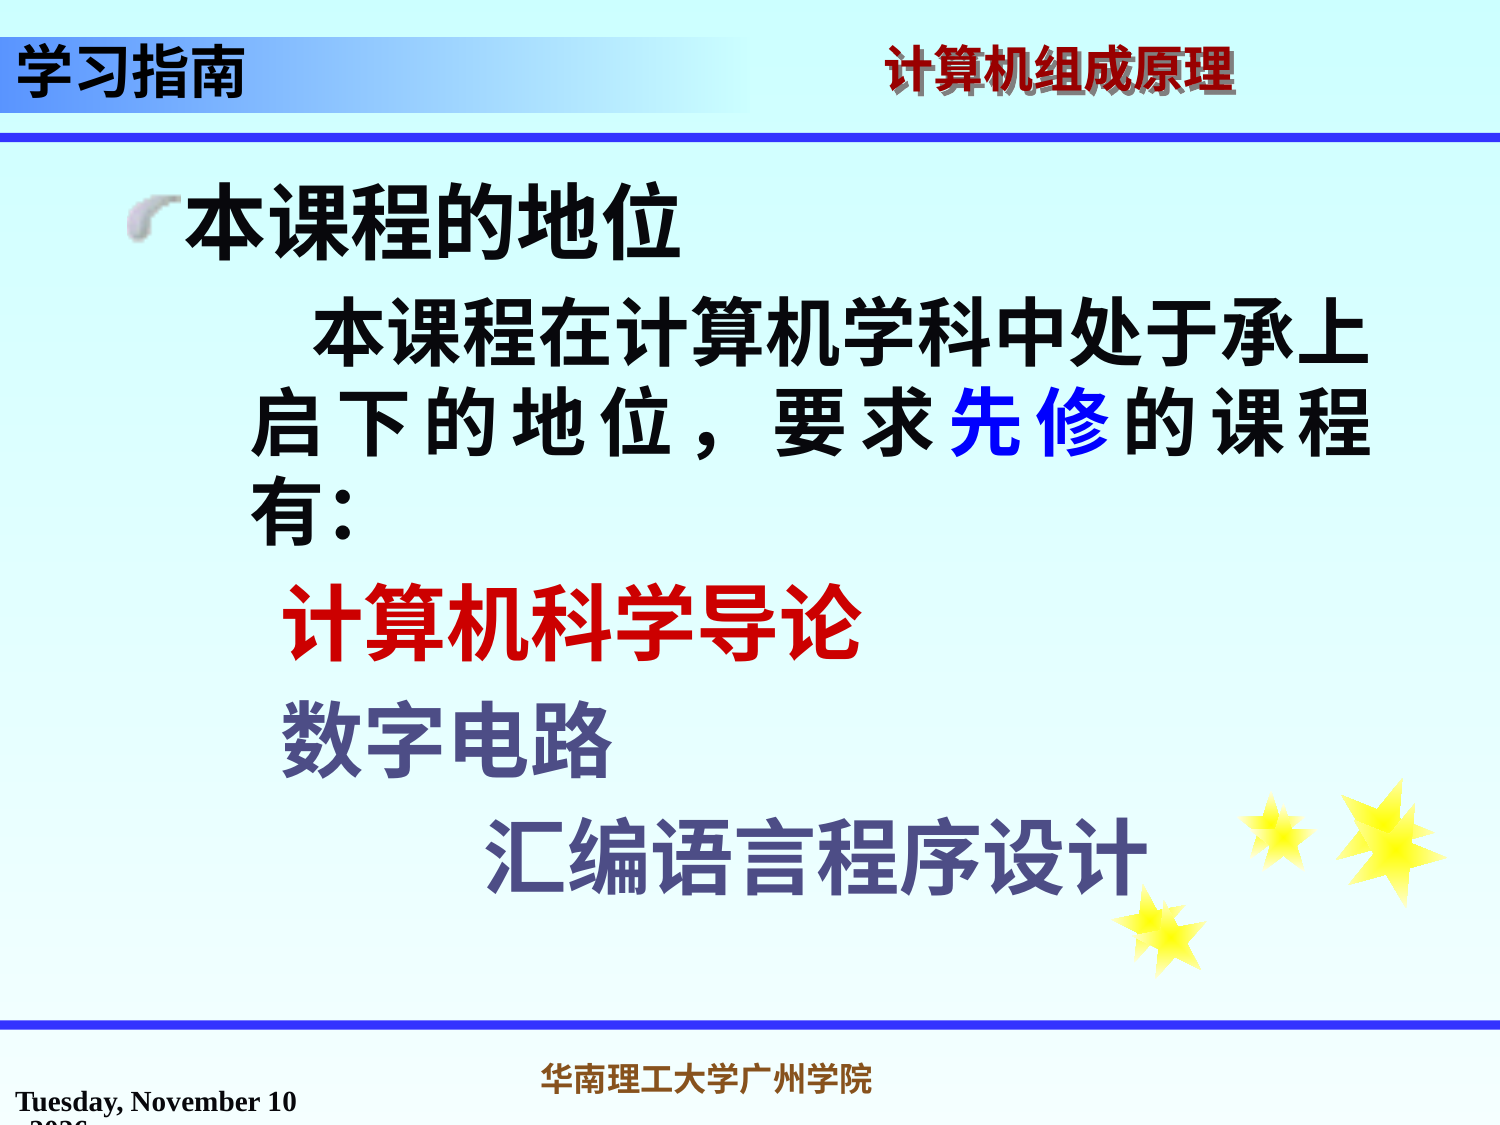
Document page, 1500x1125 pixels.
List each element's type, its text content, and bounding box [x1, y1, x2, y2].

title 学习指南 [0, 37, 750, 113]
list 本课程的地位 本课程在计算机学科中处于承上启下的地位，要求先修的课程有： 计算机科学导论 数字电路 汇编语言程序设计 [112, 162, 1388, 1000]
picture [127, 193, 181, 247]
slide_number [0, 1050, 313, 1125]
